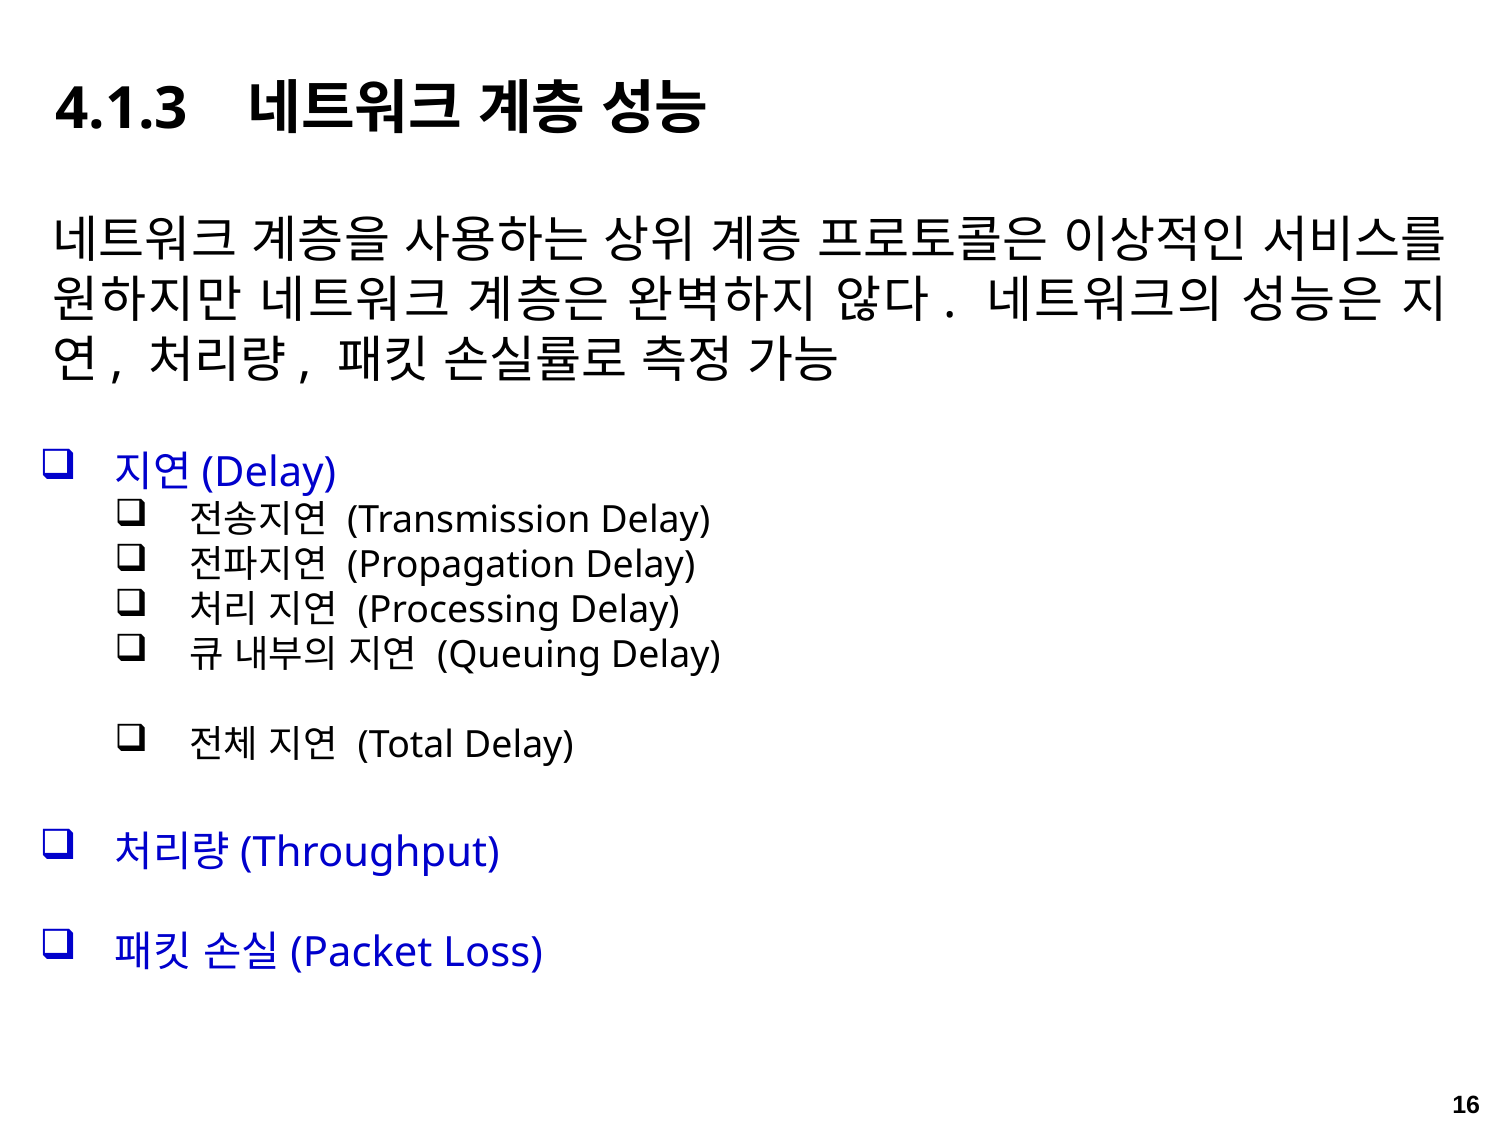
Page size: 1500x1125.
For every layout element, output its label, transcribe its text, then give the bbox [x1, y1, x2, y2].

text_box 네트워크 계층을 사용하는 상위 계층 프로토콜은 이상적인 서비스를 원하지만 네트워크 계층은 완벽하지 않다. 네트워크의 성능은 지연, 처리량, 패킷 손실률로 측정 가능 [37, 199, 1463, 395]
text_box 지연(Delay) 전송지연 (Transmission Delay) 전파지연 (Propagation Delay) 처리 지연 (Processing Delay) 큐 내부의 지연 (Queuing Delay) 전체 지연 (Total Delay) 처리량(Throughput) 패킷 손실(Packet Loss) [24, 437, 1500, 983]
slide_number 16 [1182, 1080, 1496, 1125]
text_box 4.1.3 네트워크 계층 성능 [40, 62, 724, 148]
